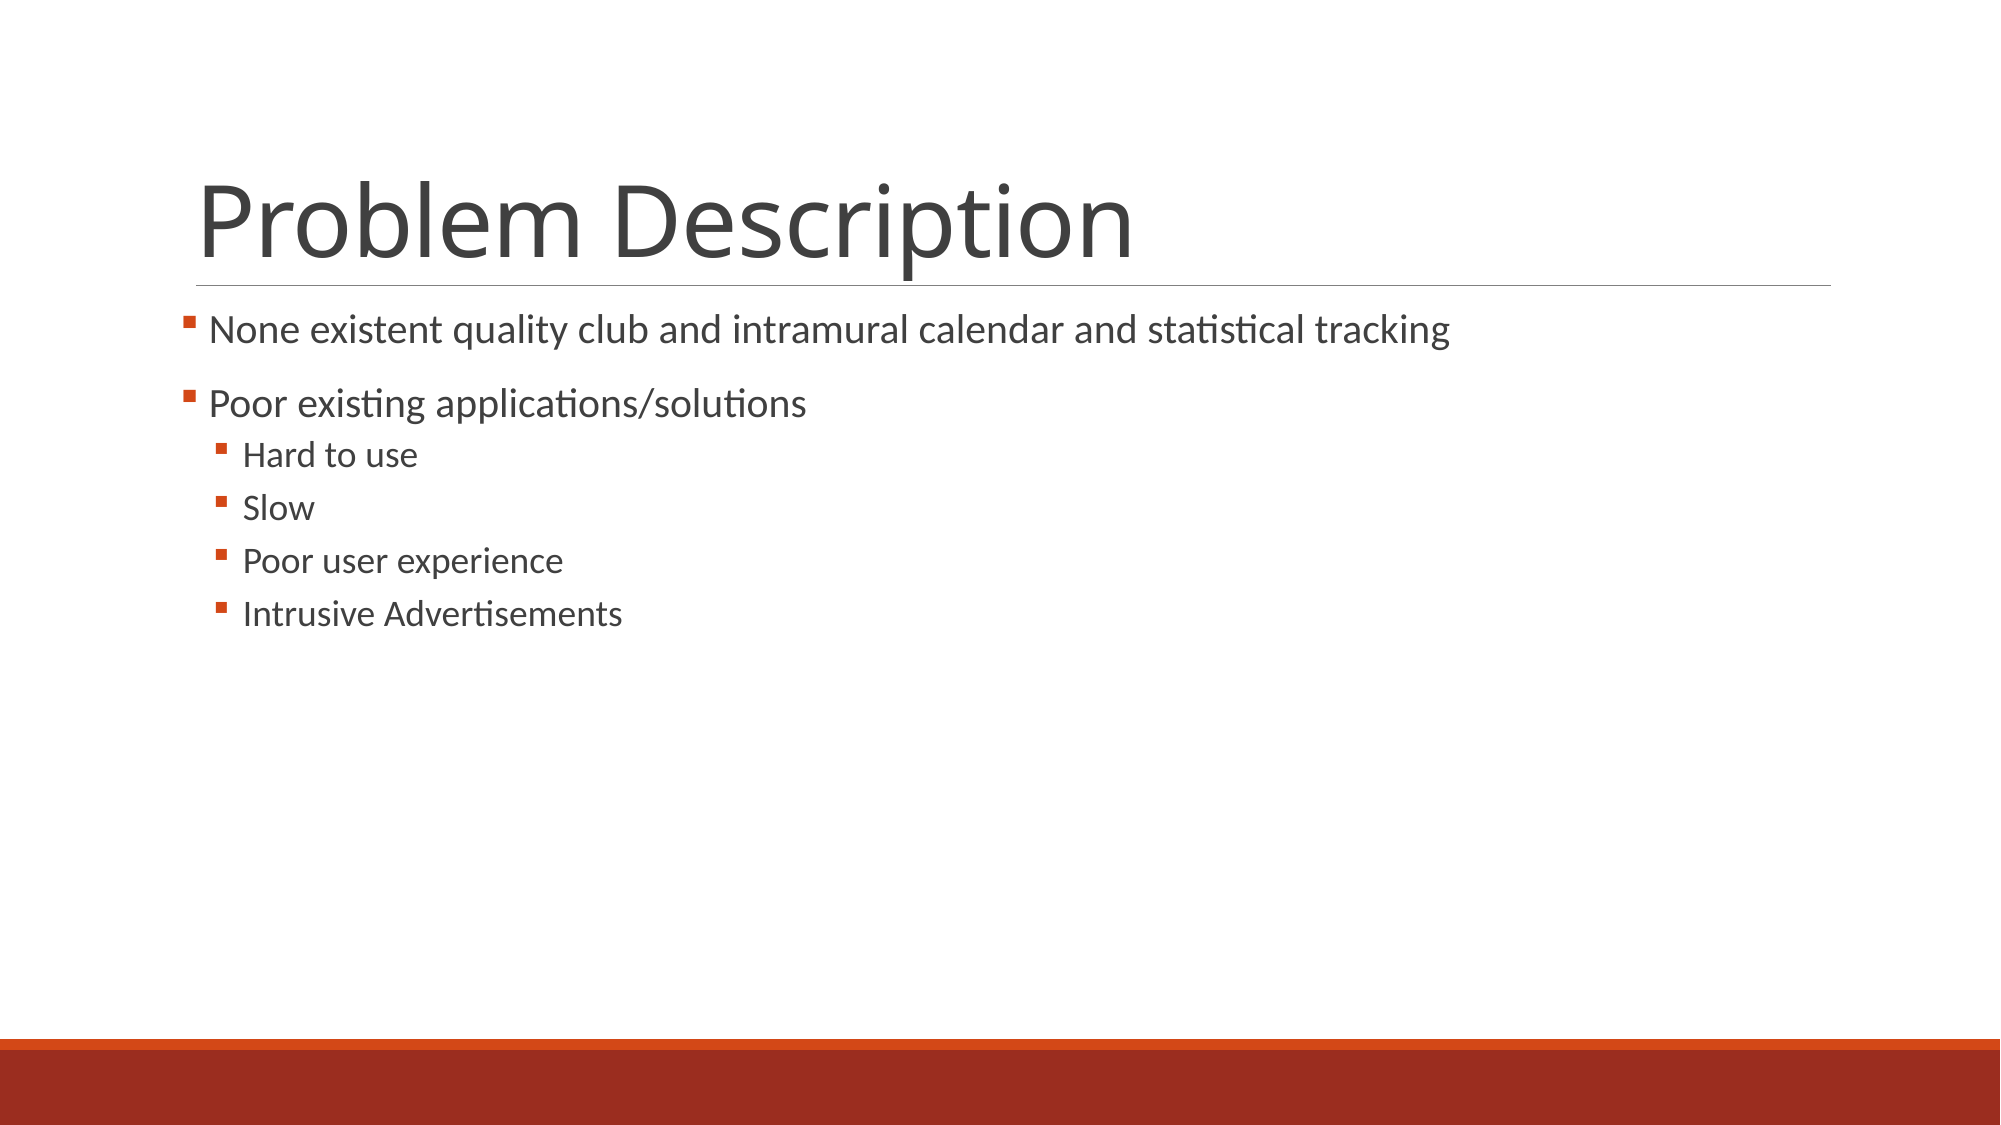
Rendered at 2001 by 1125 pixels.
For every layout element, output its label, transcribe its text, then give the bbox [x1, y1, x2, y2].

title Problem Description [180, 47, 1830, 285]
list None existent quality club and intramural calendar and statistical tracking Poor existing applications/solutions Hard to use Slow Poor user experience Intrusive Advertisements [180, 300, 1830, 961]
